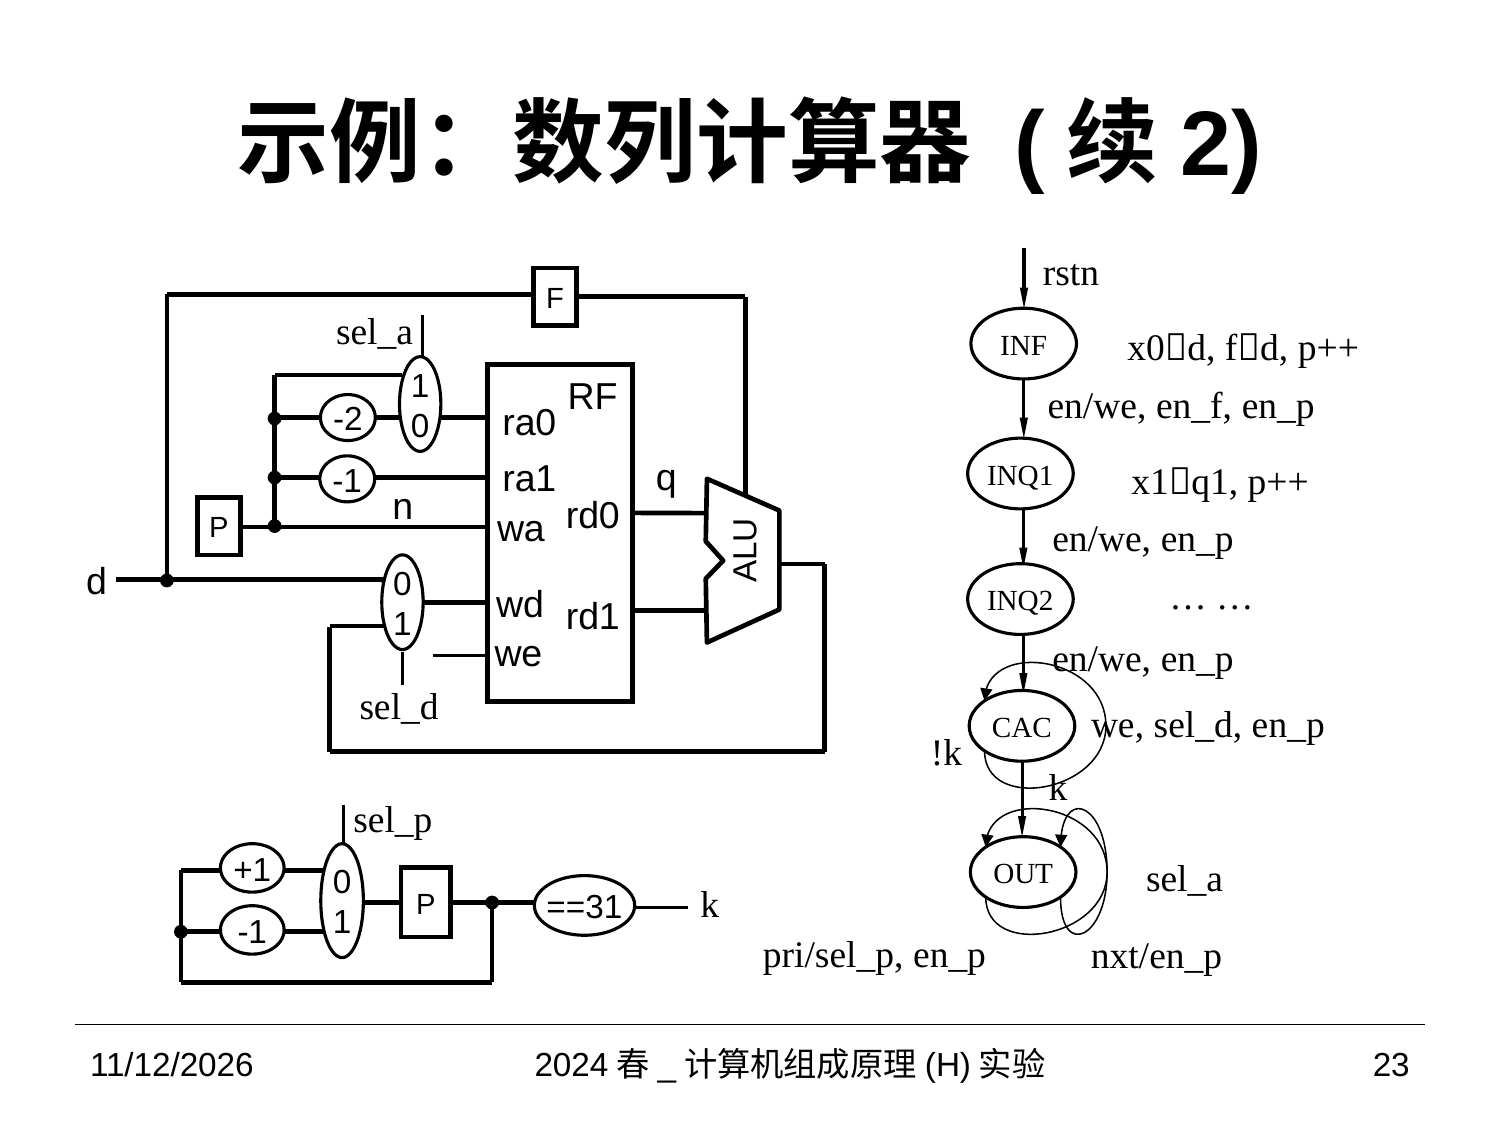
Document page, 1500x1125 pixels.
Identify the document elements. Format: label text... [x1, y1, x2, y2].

text_box pri/sel_p, en_p [755, 934, 1003, 982]
text_box nxt/en_p [1082, 936, 1241, 982]
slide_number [74, 1024, 424, 1103]
text_box k [1029, 767, 1087, 804]
text_box … … [1143, 571, 1280, 618]
text_box sel_a [1136, 857, 1242, 908]
title 示例：数列计算器 (续2) [75, 45, 1425, 233]
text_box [959, 725, 1010, 729]
text_box x0d, fd, p++ [1104, 322, 1382, 368]
text_box INF [970, 308, 1077, 379]
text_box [960, 871, 1011, 875]
text_box en/we, en_f, en_p [1042, 381, 1320, 427]
text_box !k [918, 732, 975, 769]
text_box rstn [1042, 247, 1100, 293]
text_box INQ1 [967, 438, 1074, 509]
text_box en/we, en_p [1041, 513, 1246, 559]
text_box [86, 267, 825, 752]
text_box x1q1, p++ [1104, 456, 1336, 502]
text_box en/we, en_p [1041, 633, 1246, 679]
footer 2024春_计算机组成原理(H)实验 [424, 1024, 1162, 1103]
text_box INQ2 [967, 563, 1074, 635]
slide_number 23 [1162, 1024, 1426, 1103]
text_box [1035, 871, 1086, 875]
text_box we, sel_d, en_p [1089, 704, 1337, 752]
text_box OUT [970, 836, 1076, 908]
text_box CAC [969, 690, 1075, 762]
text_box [180, 794, 720, 983]
